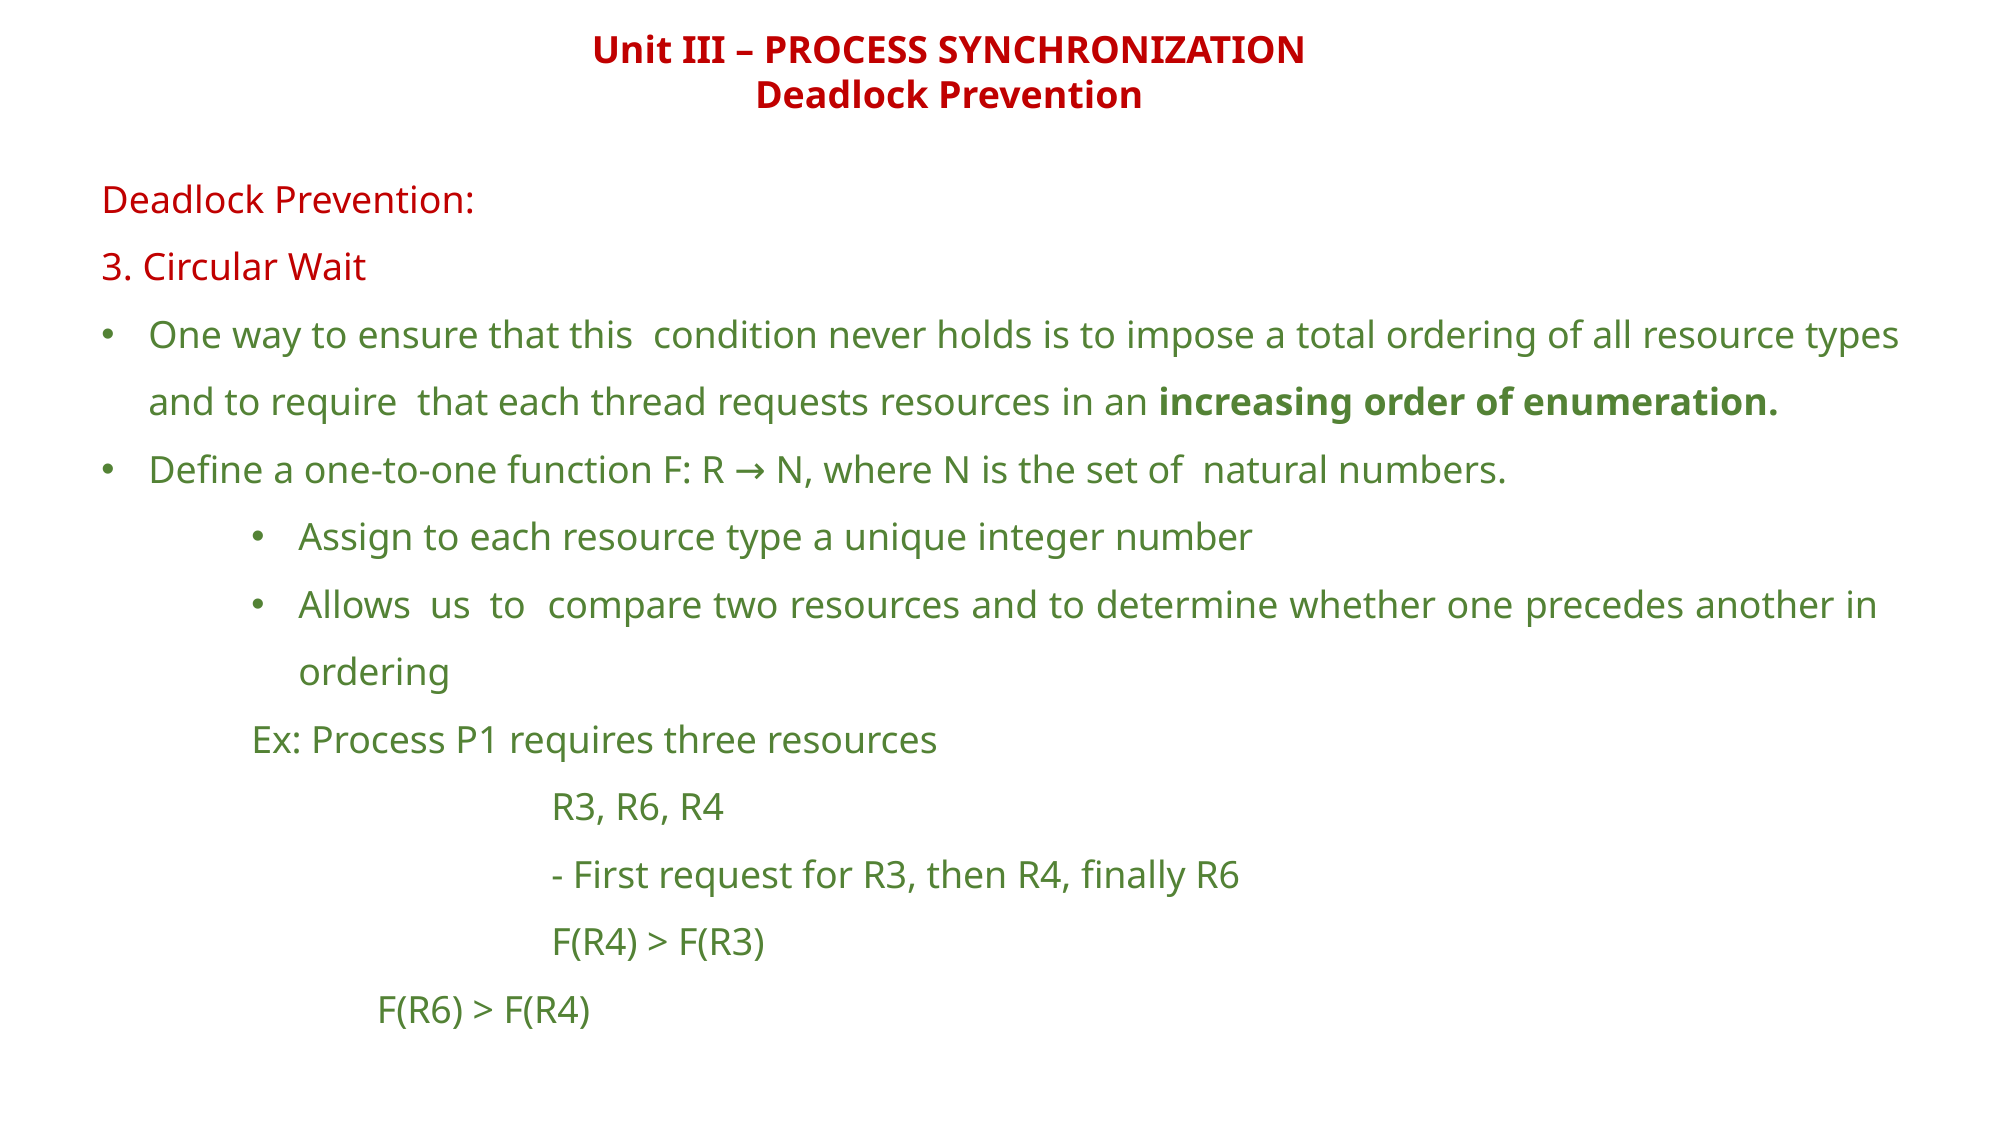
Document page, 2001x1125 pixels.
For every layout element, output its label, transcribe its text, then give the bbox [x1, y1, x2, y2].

text_box Unit III – PROCESS SYNCHRONIZATION Deadlock Prevention [261, 18, 1638, 124]
text_box Deadlock Prevention: 3. Circular Wait One way to ensure that this condition never holds is to impose a total ordering of all resource types and to require that each thread requests resources in an increasing order of enumeration. Define a one-to-one function F: R → N, where N is the set of natural numbers. Assign to each resource type a unique integer number Allows us to compare two resources and to determine whether one precedes another in ordering Ex: Process P1 requires three resources R3, R6, R4 - First request for R3, then R4, finally R6 F(R4) > F(R3) F(R6) > F(R4) [84, 145, 1916, 1106]
